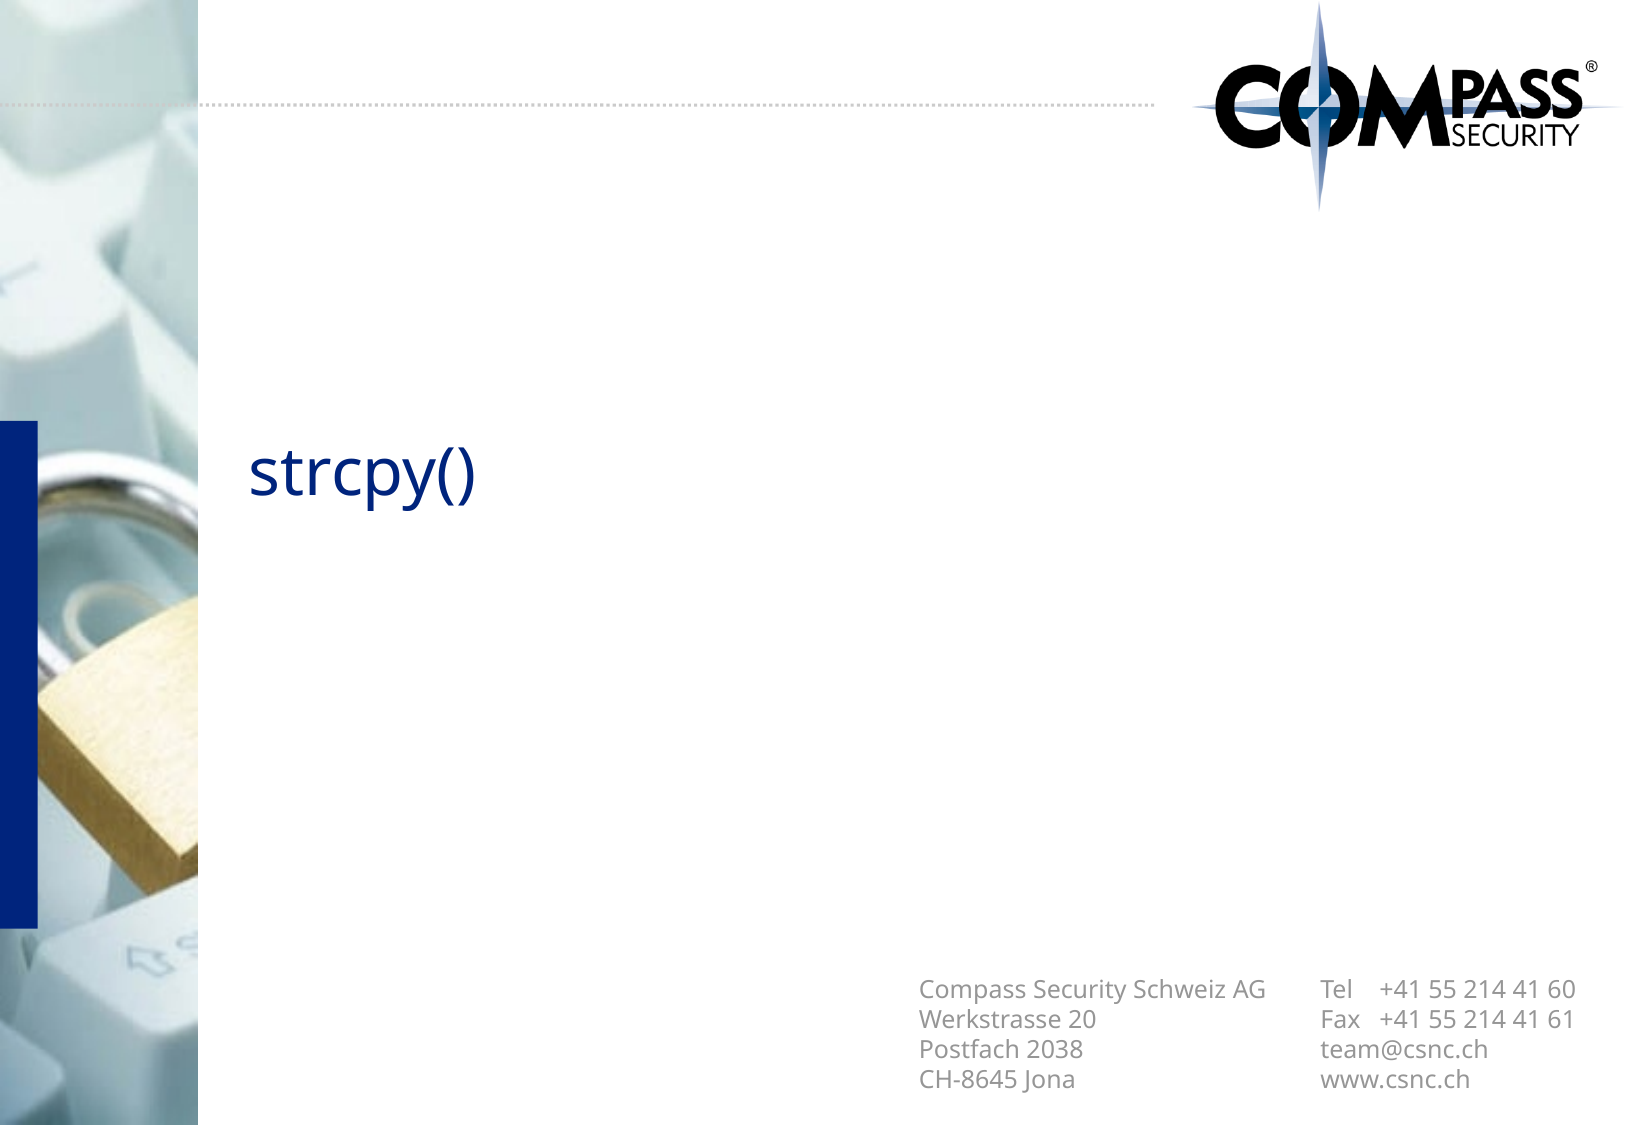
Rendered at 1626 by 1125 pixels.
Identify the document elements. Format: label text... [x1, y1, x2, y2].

picture [0, 0, 198, 1125]
picture [1192, 1, 1624, 212]
title strcpy() [233, 420, 1332, 685]
